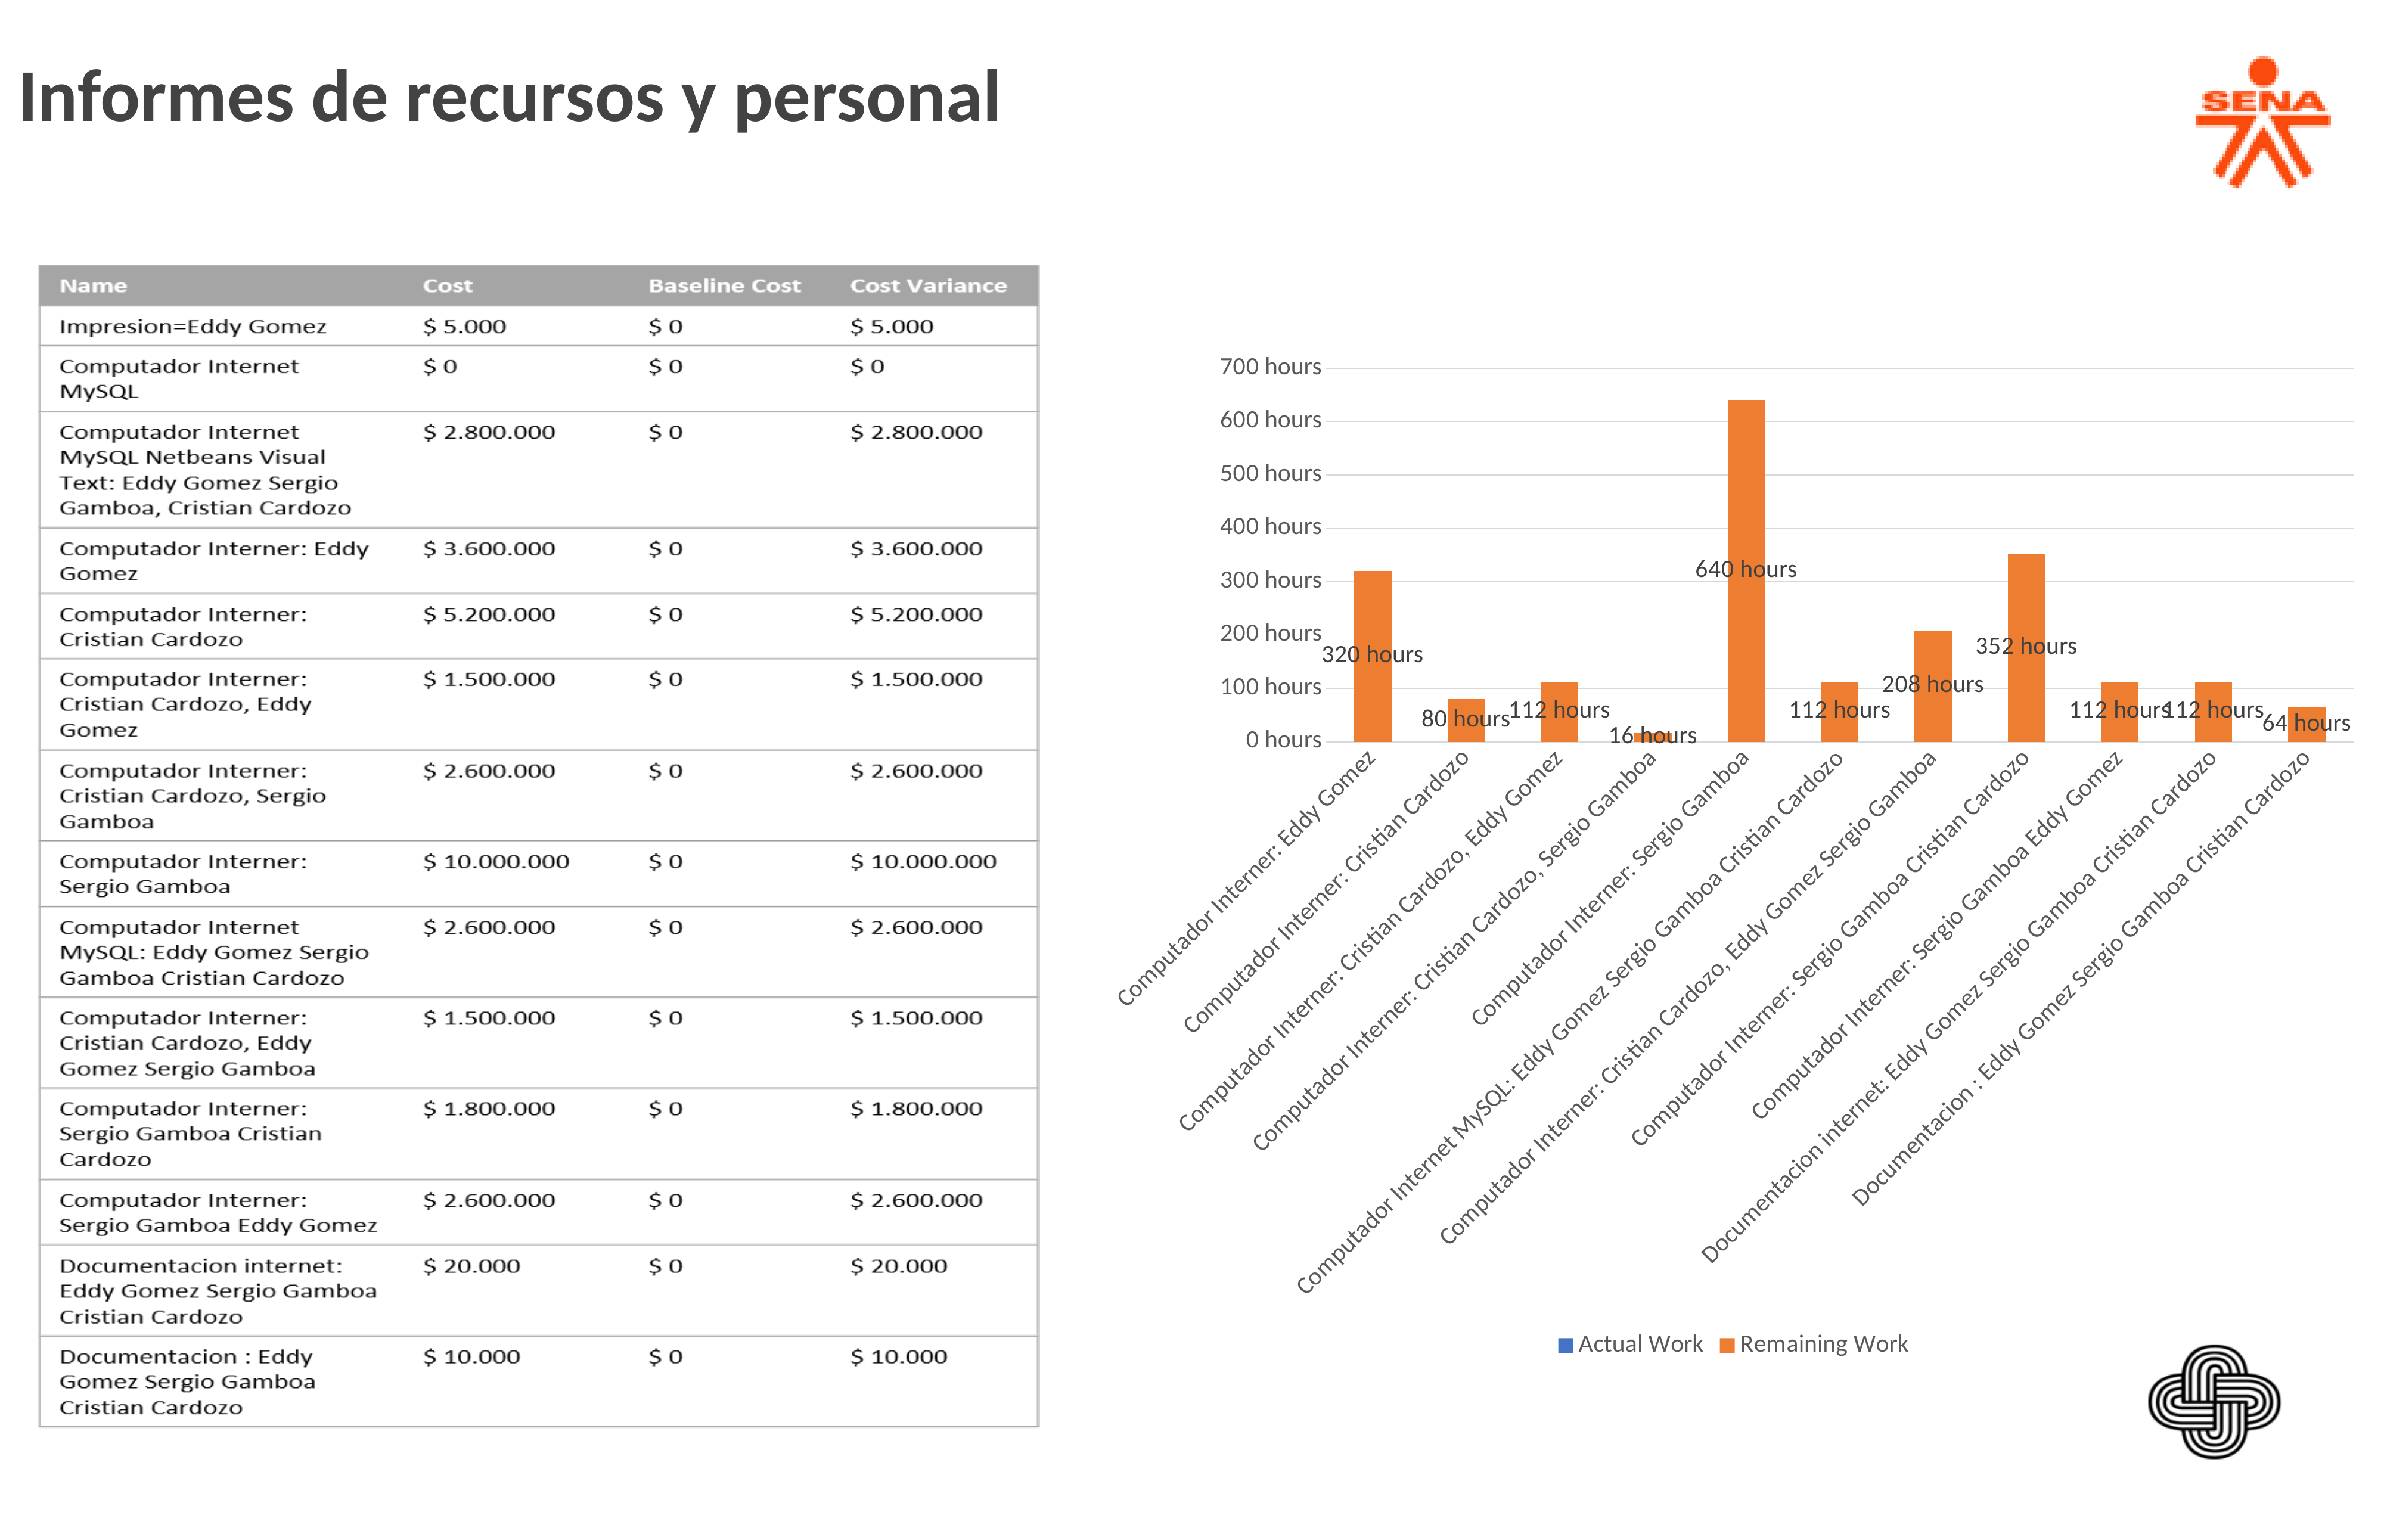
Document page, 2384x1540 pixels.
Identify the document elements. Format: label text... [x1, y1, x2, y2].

chart [1087, 335, 2380, 1364]
picture [38, 265, 1041, 1434]
text_box Informes de recursos y personal [0, 0, 1164, 144]
picture [2179, 39, 2354, 209]
picture [2144, 1364, 2290, 1492]
